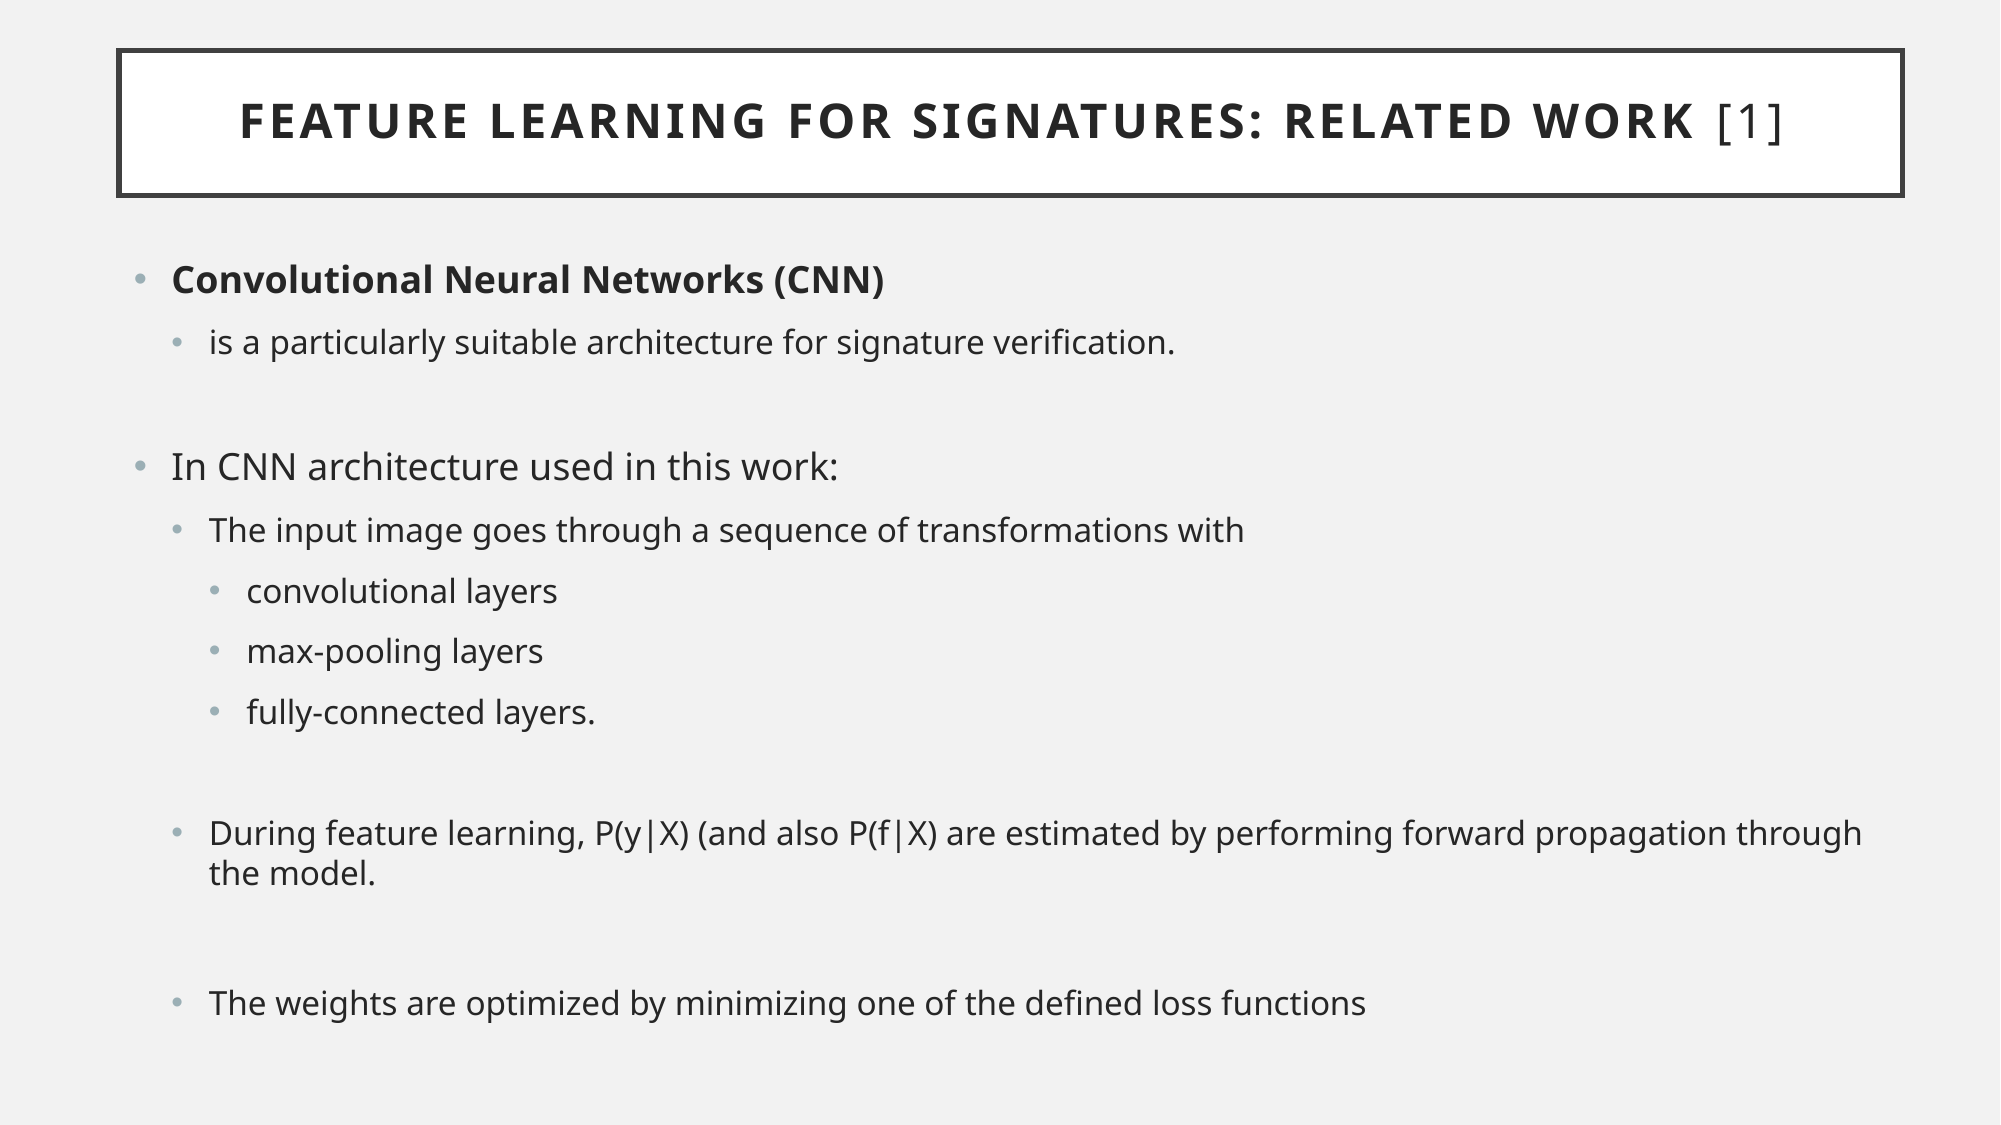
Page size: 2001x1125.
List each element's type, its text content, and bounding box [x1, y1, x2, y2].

title Feature learning for Signatures: Related work [1] [116, 48, 1905, 198]
list Convolutional Neural Networks (CNN) is a particularly suitable architecture for signature verification. In CNN architecture used in this work: The input image goes through a sequence of transformations with convolutional layers max-pooling layers fully-connected layers. During feature learning, P(y|X) (and also P(f|X) are estimated by performing forward propagation through the model. The weights are optimized by minimizing one of the defined loss functions [118, 248, 1903, 1082]
